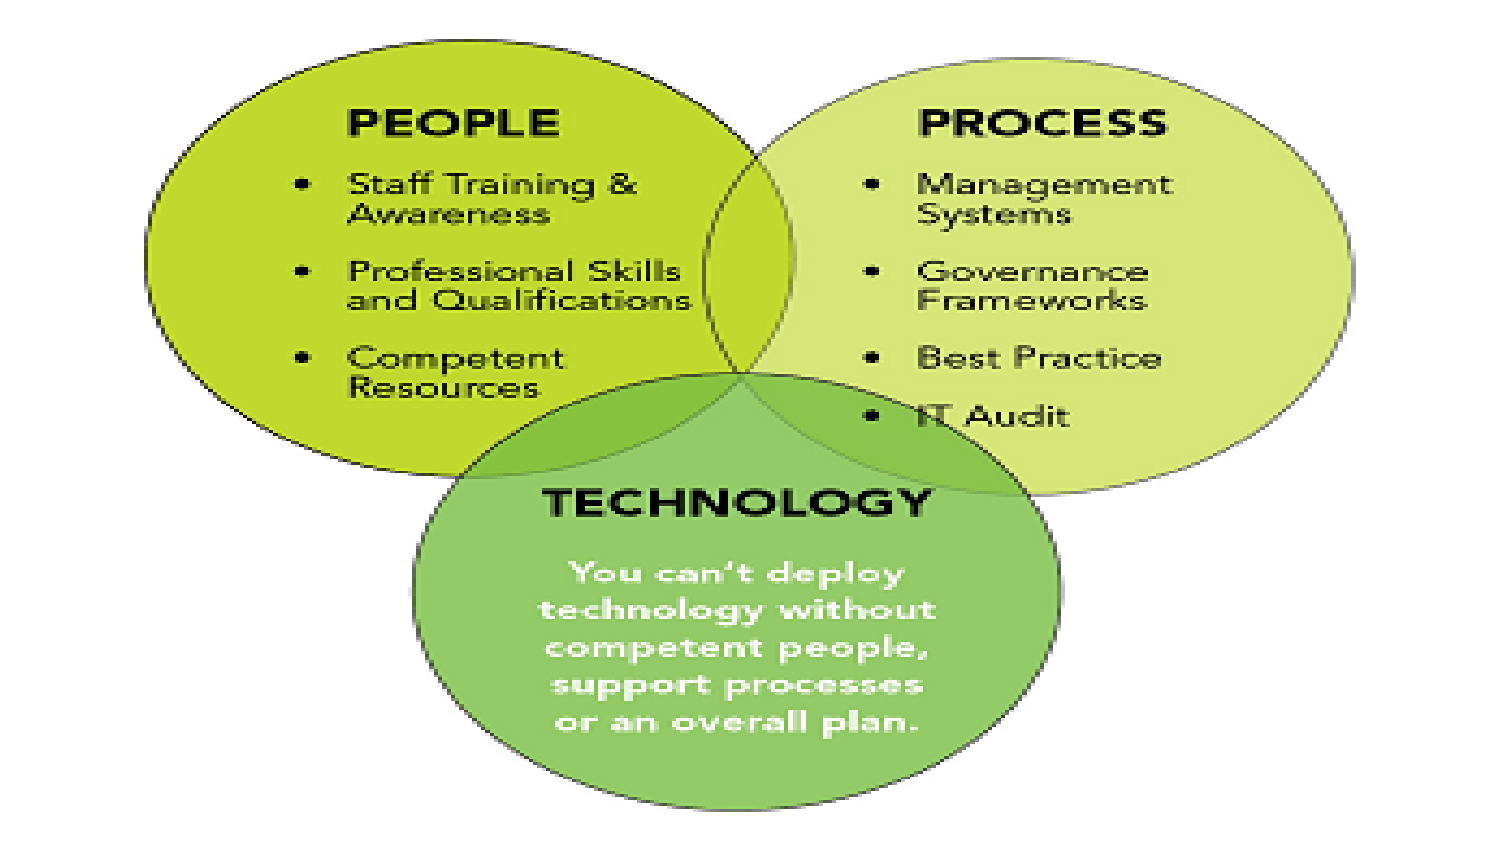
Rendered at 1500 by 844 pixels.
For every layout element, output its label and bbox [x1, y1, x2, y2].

picture [144, 33, 1356, 812]
